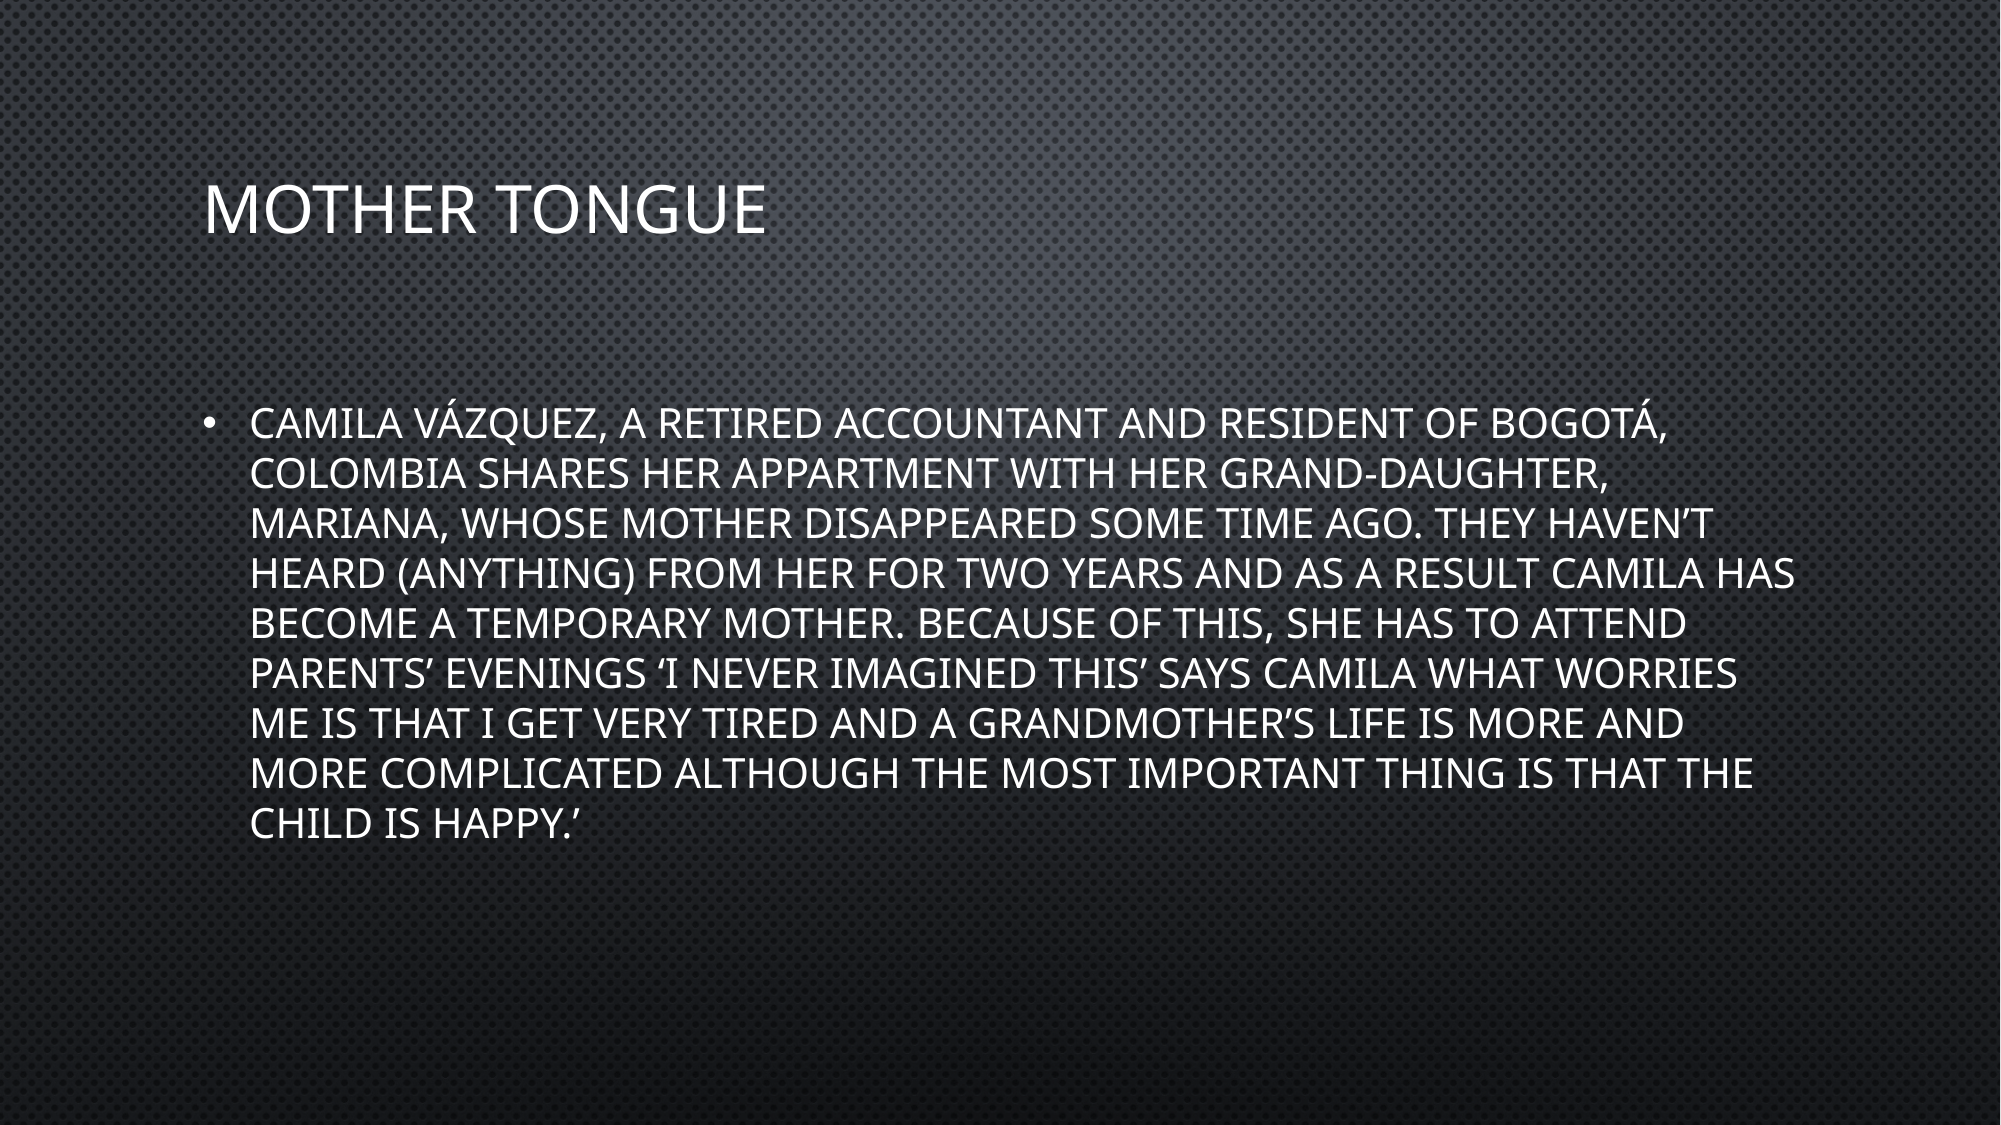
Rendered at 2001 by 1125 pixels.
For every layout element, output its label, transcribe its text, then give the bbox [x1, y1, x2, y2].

list Camila Vázquez, a retired accountant and resident of Bogotá, Colombia shares her appartment with her grand-daughter, Mariana, whose mother disappeared some time ago. They haven’t heard (anything) from her for two years and as a result Camila has become a temporary mother. Because of this, she has to attend parents’ evenings ‘I never imagined this’ says Camila What worries me is that I get very tired and a grandmother’s life is more and more complicated although the most important thing is that the child is happy.’ [187, 293, 1813, 950]
title Mother tongue [187, 99, 1813, 293]
